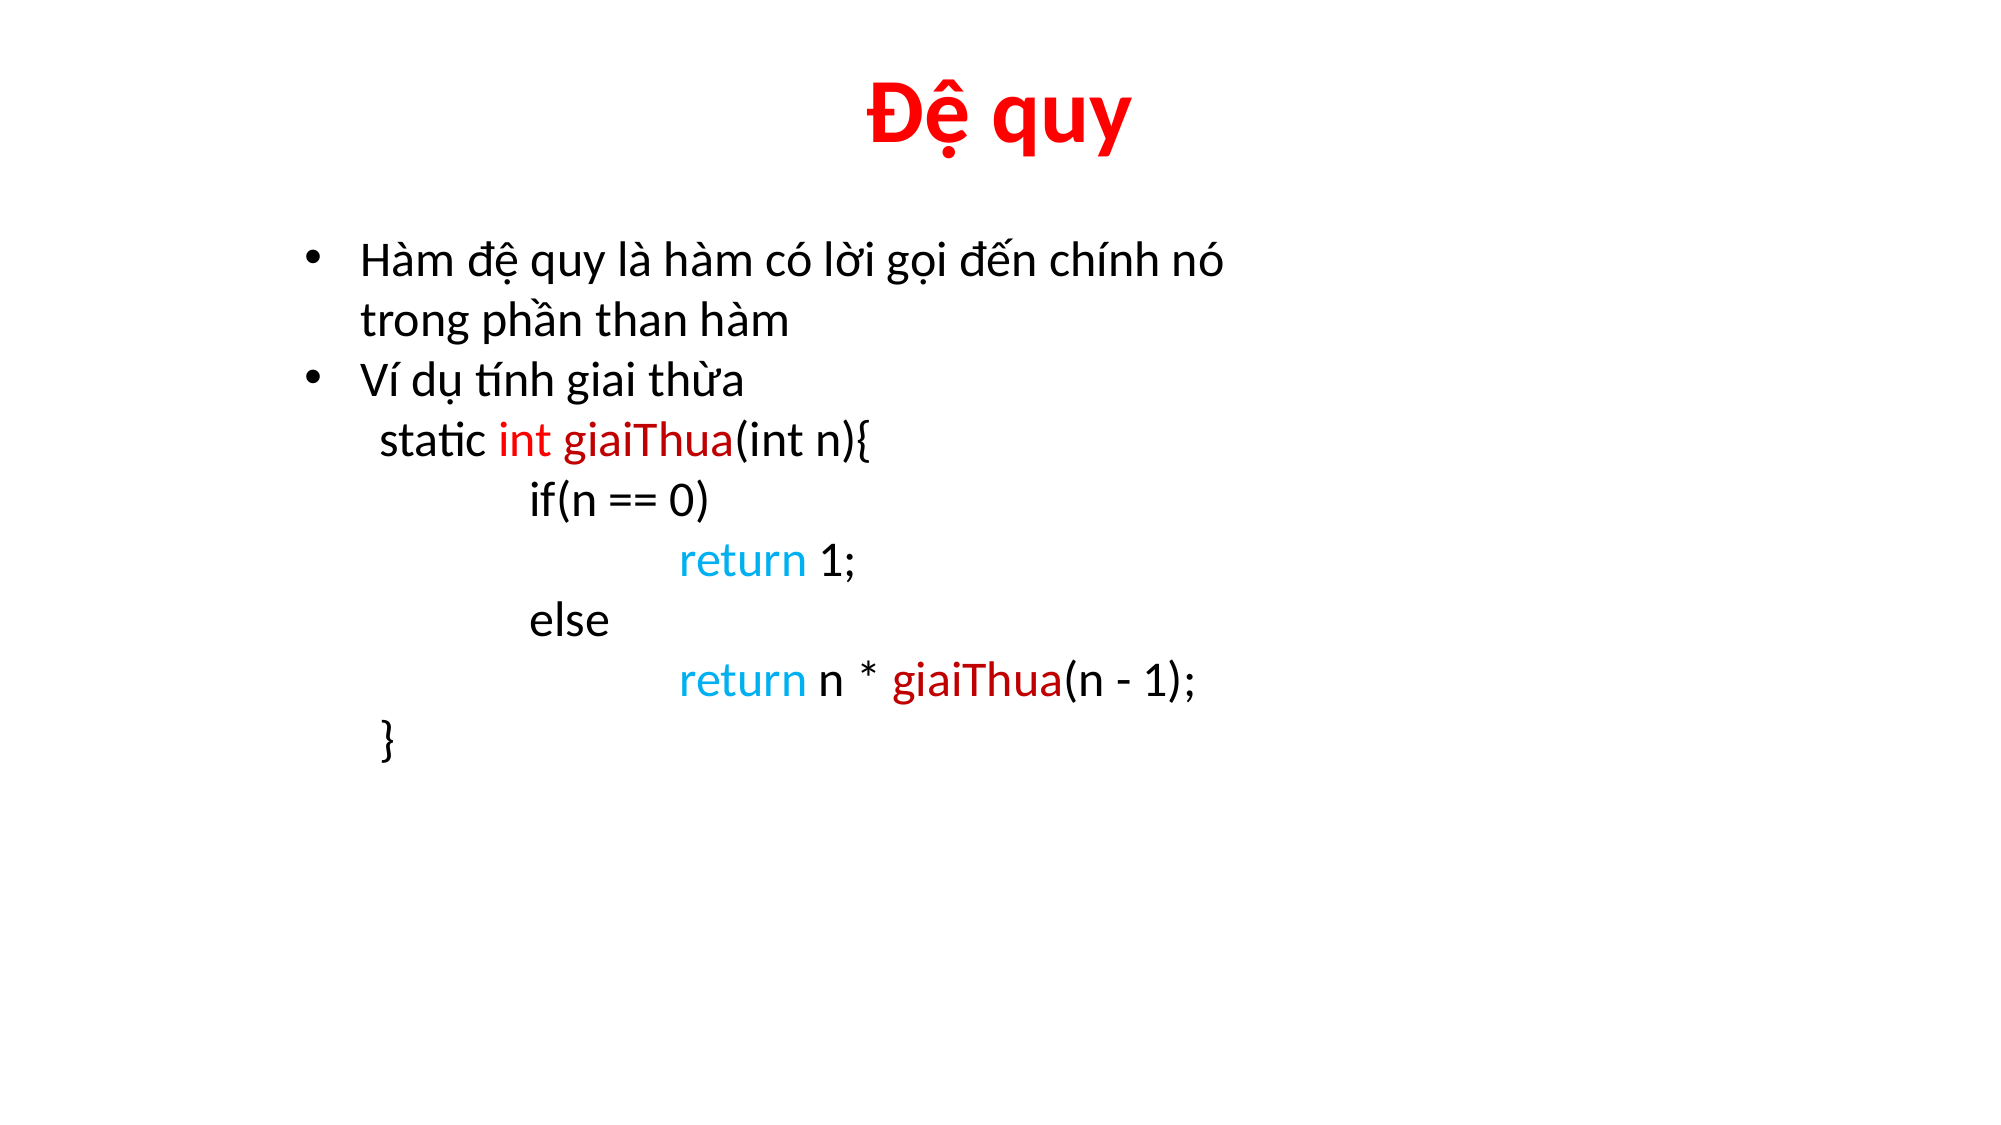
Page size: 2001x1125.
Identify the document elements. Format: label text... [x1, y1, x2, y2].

text_box Hàm đệ quy là hàm có lời gọi đến chính nó trong phần than hàm Ví dụ tính giai thừa static int giaiThua(int n){ if(n == 0) return 1; else return n * giaiThua(n - 1); } [289, 218, 1290, 774]
text_box Đệ quy [851, 43, 1149, 168]
